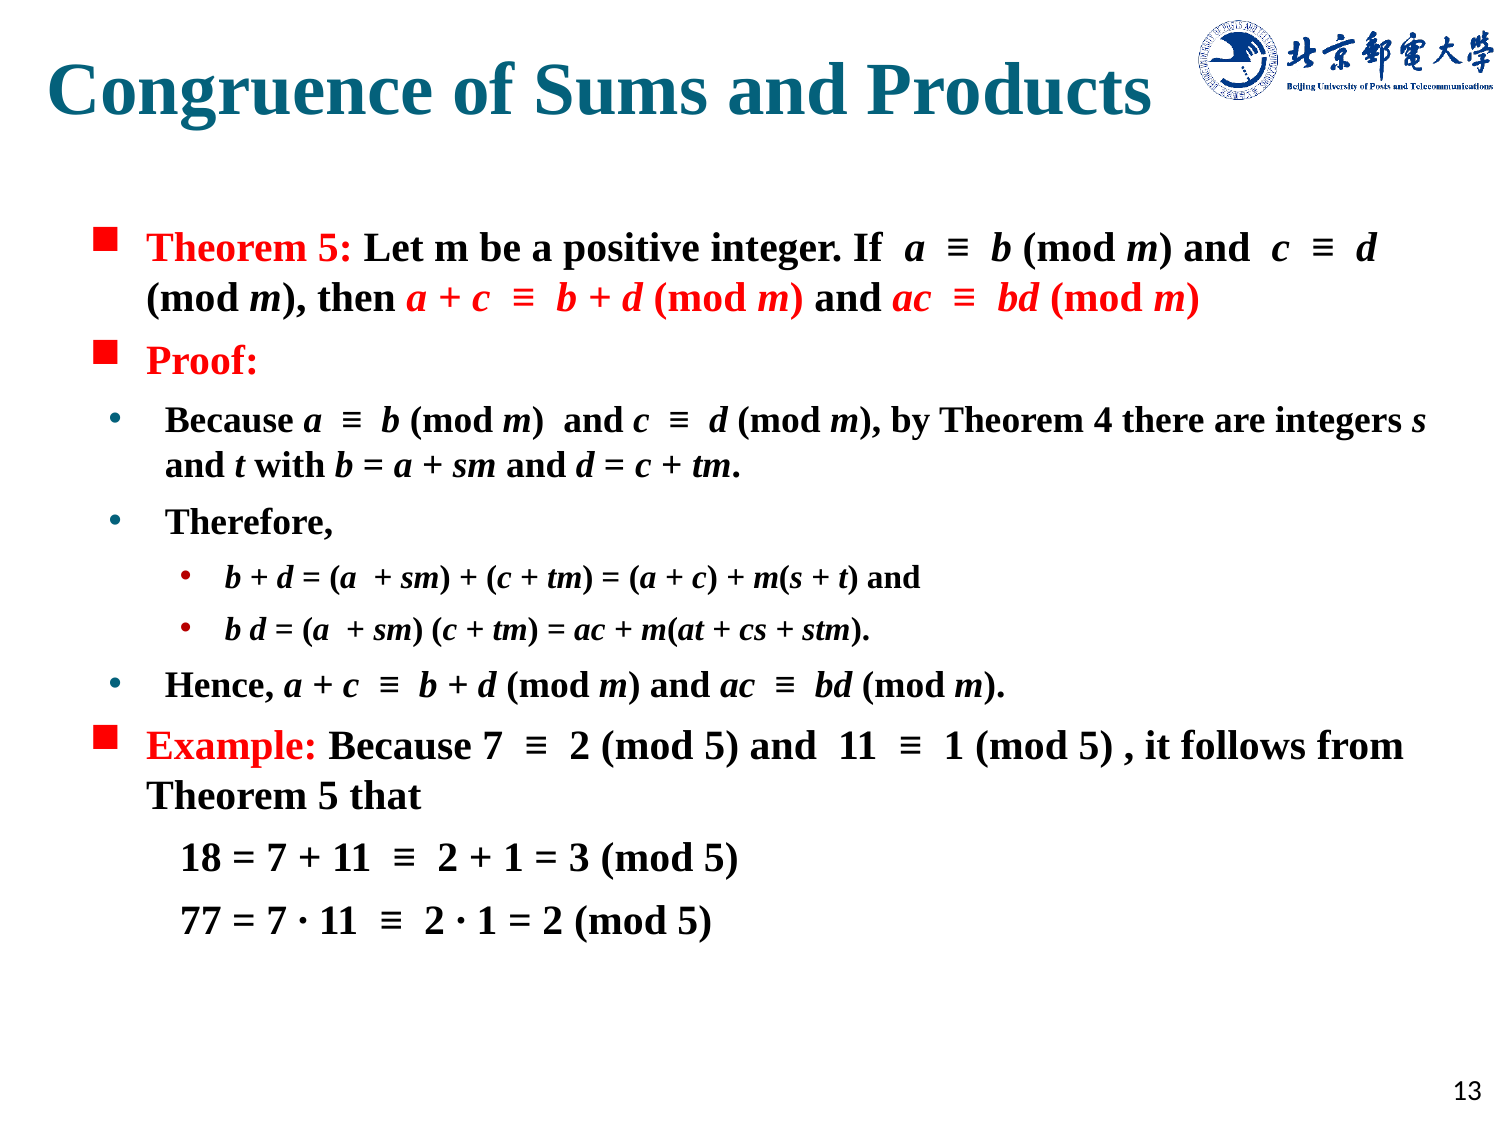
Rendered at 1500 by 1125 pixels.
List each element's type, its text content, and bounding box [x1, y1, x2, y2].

list Theorem 5: Let m be a positive integer. If a ≡ b (mod m) and c ≡ d (mod m), then a + c ≡ b + d (mod m) and ac ≡ bd (mod m) Proof: Because a ≡ b (mod m) and c ≡ d (mod m), by Theorem 4 there are integers s and t with b = a + sm and d = c + tm. Therefore, b + d = (a + sm) + (c + tm) = (a + c) + m(s + t) and b d = (a + sm) (c + tm) = ac + m(at + cs + stm). Hence, a + c ≡ b + d (mod m) and ac ≡ bd (mod m). Example: Because 7 ≡ 2 (mod 5) and 11 ≡ 1 (mod 5) , it follows from Theorem 5 that 18 = 7 + 11 ≡ 2 + 1 = 3 (mod 5) 77 = 7 ∙ 11 ≡ 2 ∙ 1 = 2 (mod 5) [75, 212, 1463, 1050]
picture [1190, 13, 1500, 107]
title Congruence of Sums and Products [12, 0, 1188, 183]
